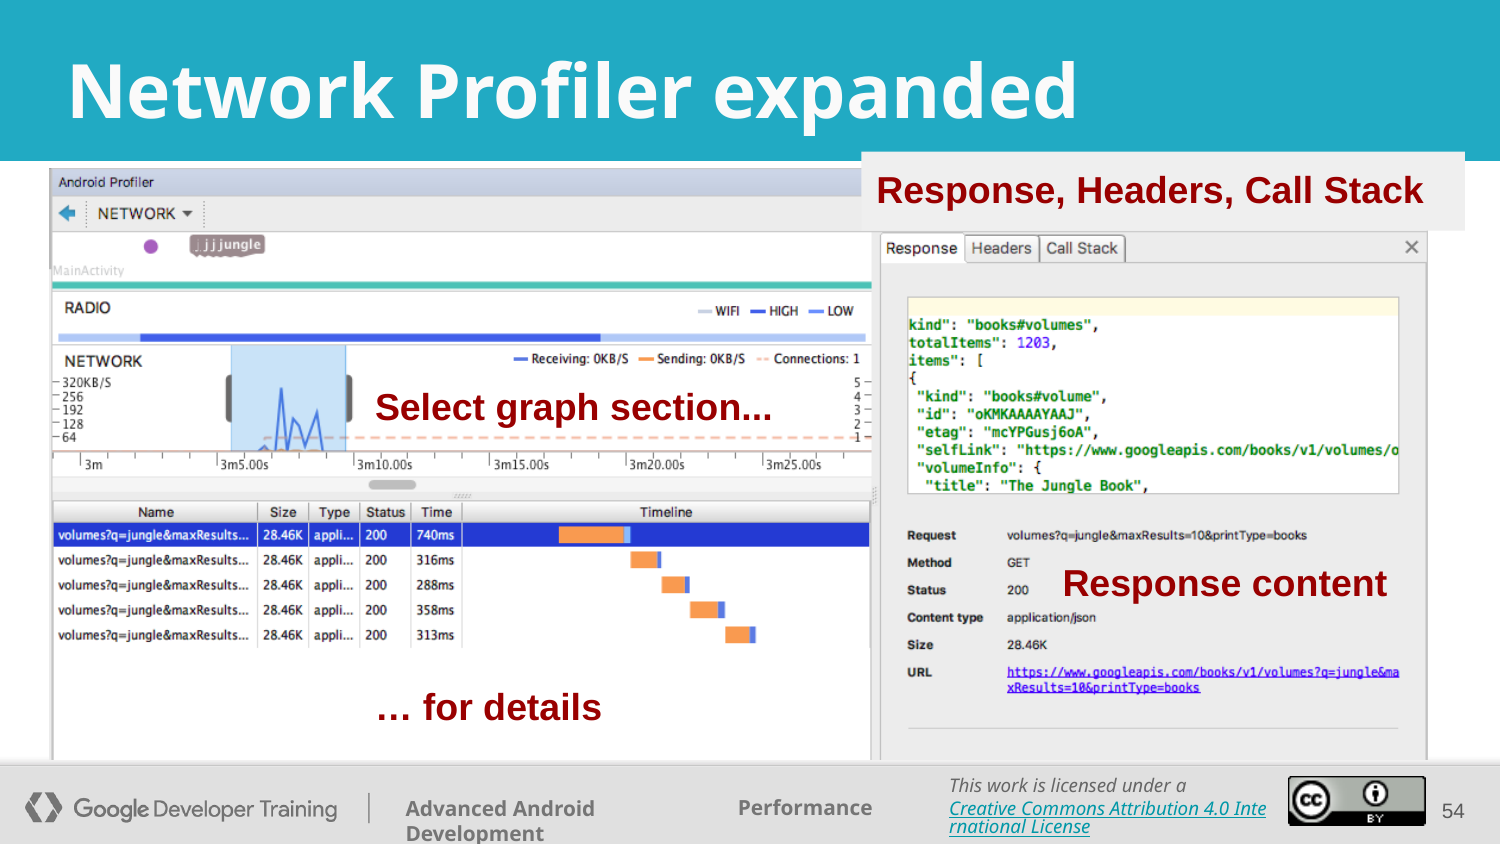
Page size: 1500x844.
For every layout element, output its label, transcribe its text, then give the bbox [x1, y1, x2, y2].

slide_number ‹#› [1389, 777, 1480, 842]
title Network Profiler expanded [51, 28, 1449, 122]
picture [0, 161, 1500, 844]
text_box Response, Headers, Call Stack [861, 151, 1465, 231]
